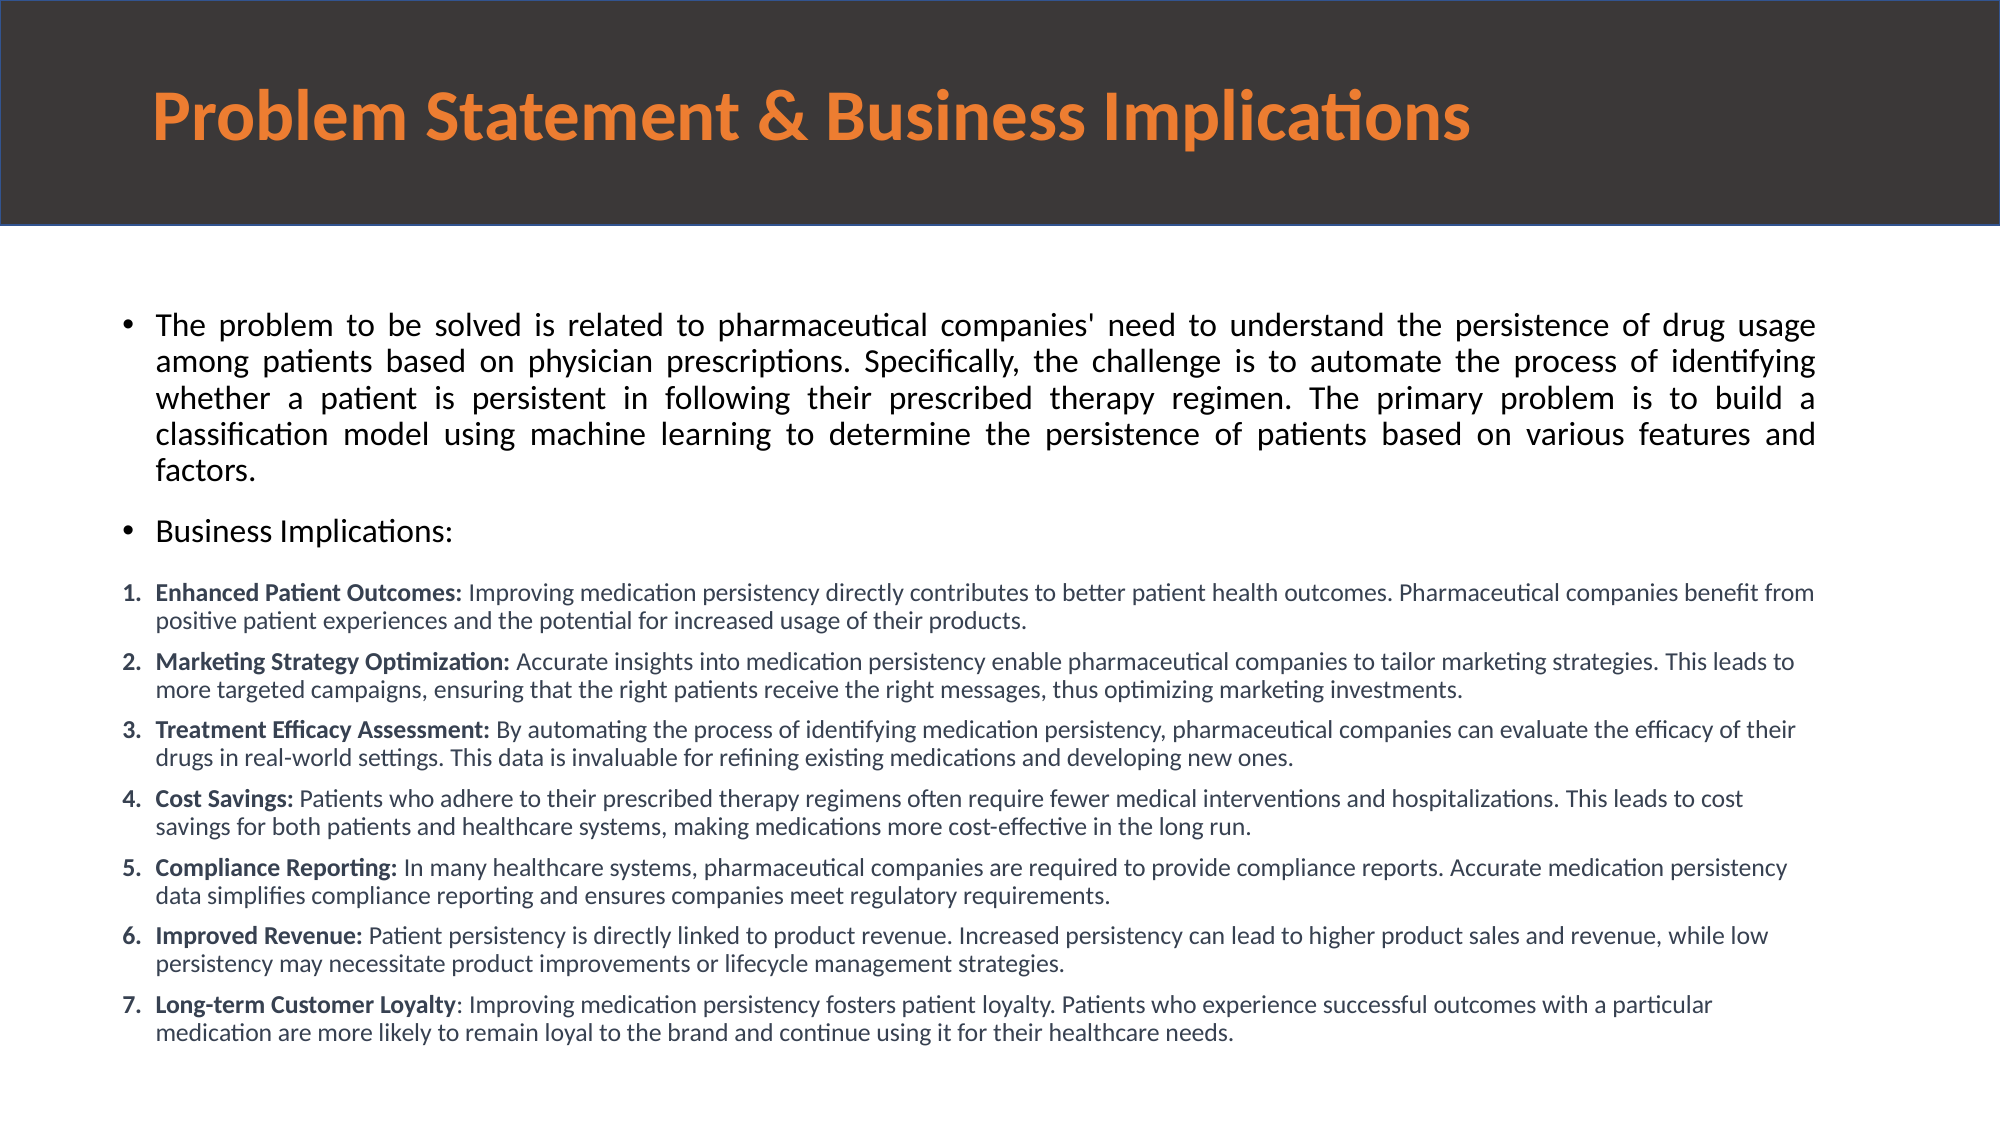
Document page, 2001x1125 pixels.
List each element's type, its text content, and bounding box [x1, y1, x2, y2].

text_box [0, 0, 2000, 226]
list The problem to be solved is related to pharmaceutical companies' need to understand the persistence of drug usage among patients based on physician prescriptions. Specifically, the challenge is to automate the process of identifying whether a patient is persistent in following their prescribed therapy regimen. The primary problem is to build a classification model using machine learning to determine the persistence of patients based on various features and factors. Business Implications: Enhanced Patient Outcomes: Improving medication persistency directly contributes to better patient health outcomes. Pharmaceutical companies benefit from positive patient experiences and the potential for increased usage of their products. Marketing Strategy Optimization: Accurate insights into medication persistency enable pharmaceutical companies to tailor marketing strategies. This leads to more targeted campaigns, ensuring that the right patients receive the right messages, thus optimizing marketing investments. Treatment Efficacy Assessment: By automating the process of identifying medication persistency, pharmaceutical companies can evaluate the efficacy of their drugs in real-world settings. This data is invaluable for refining existing medications and developing new ones. Cost Savings: Patients who adhere to their prescribed therapy regimens often require fewer medical interventions and hospitalizations. This leads to cost savings for both patients and healthcare systems, making medications more cost-effective in the long run. Compliance Reporting: In many healthcare systems, pharmaceutical companies are required to provide compliance reports. Accurate medication persistency data simplifies compliance reporting and ensures companies meet regulatory requirements. Improved Revenue: Patient persistency is directly linked to product revenue. Increased persistency can lead to higher product sales and revenue, while low persistency may necessitate product improvements or lifecycle management strategies. Long-term Customer Loyalty: Improving medication persistency fosters patient loyalty. Patients who experience successful outcomes with a particular medication are more likely to remain loyal to the brand and continue using it for their healthcare needs. [107, 300, 1833, 1061]
text_box [48, 971, 596, 1042]
title Problem Statement & Business Implications [137, 7, 1863, 225]
